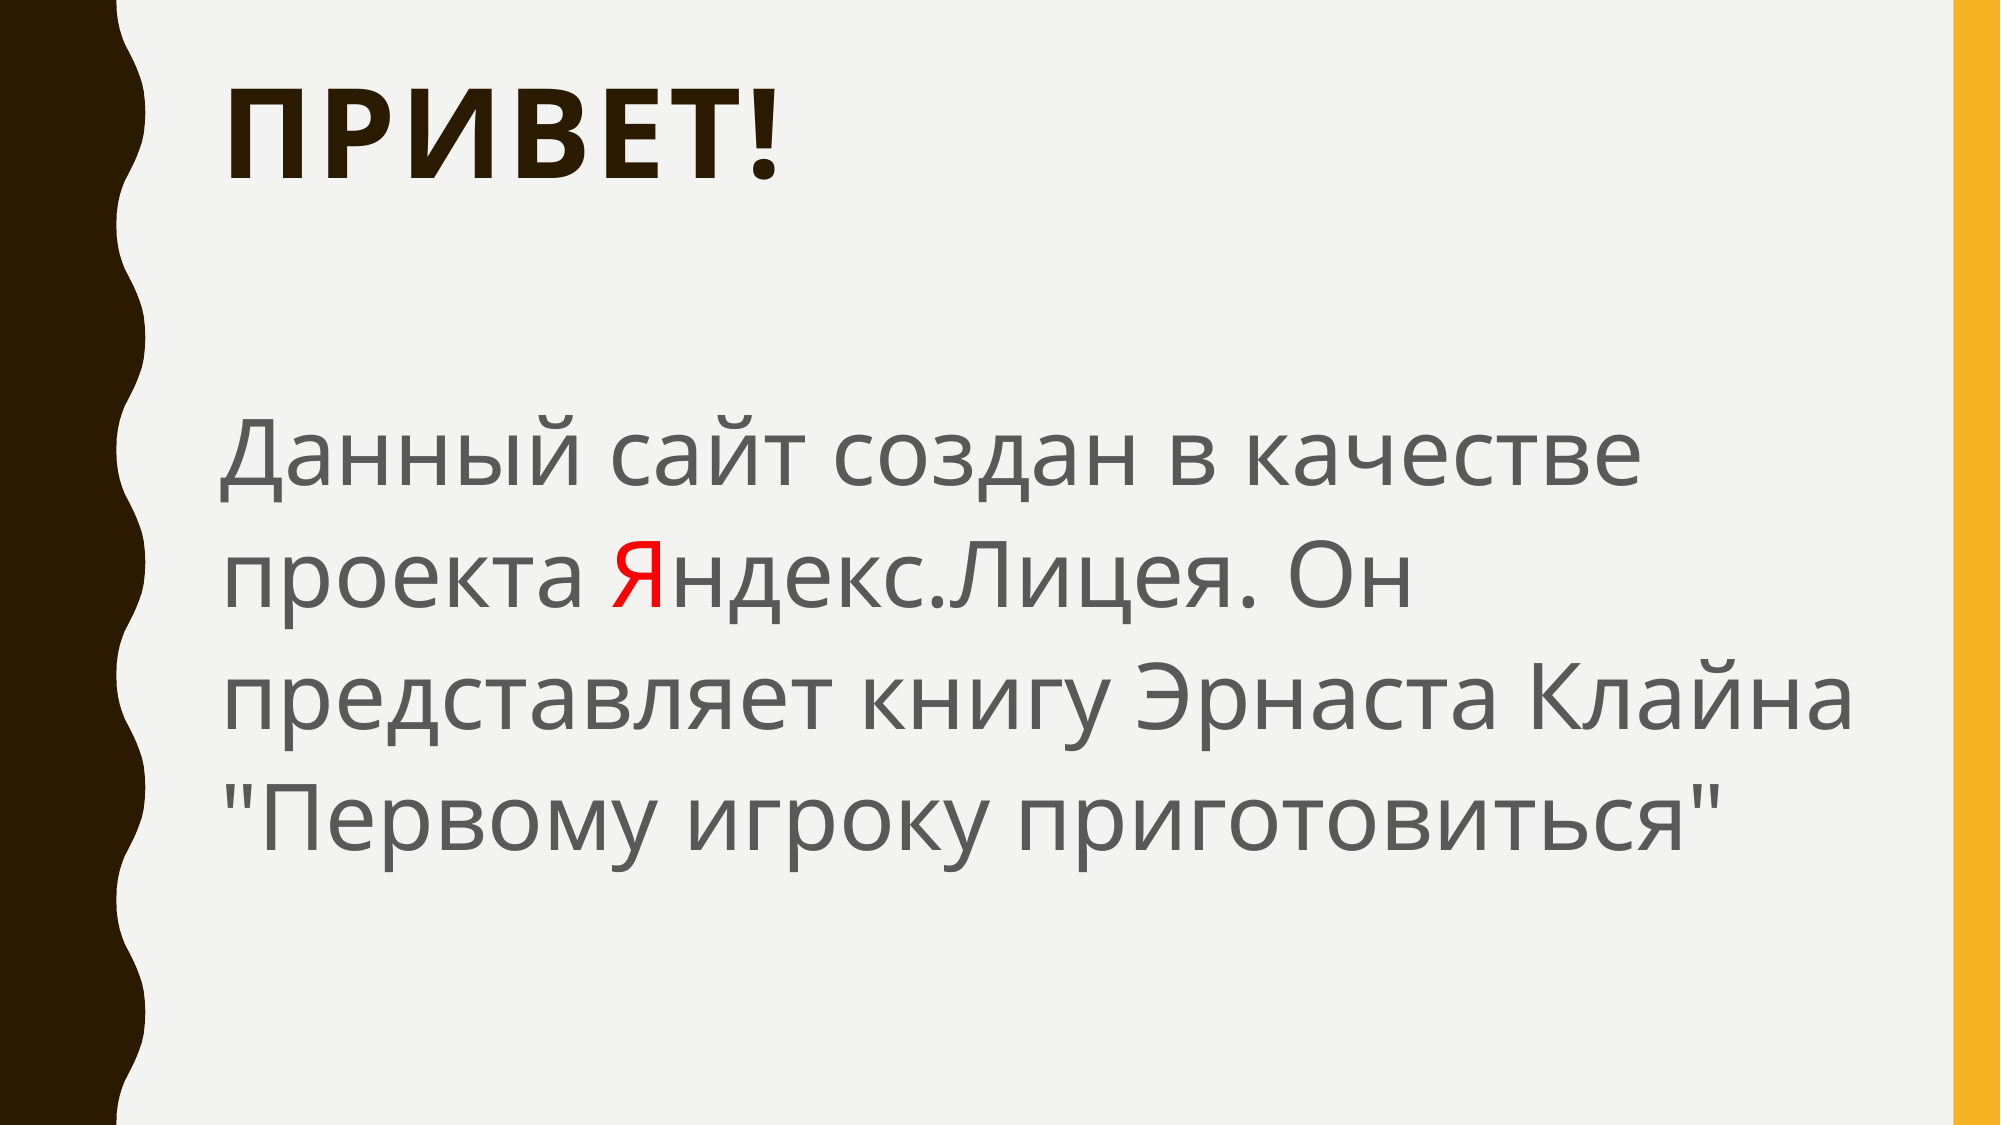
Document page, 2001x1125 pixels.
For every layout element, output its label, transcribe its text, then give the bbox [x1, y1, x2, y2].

list Данный сайт создан в качестве проекта Яндекс.Лицея. Он представляет книгу Эрнаста Клайна "Первому игроку приготовиться" [205, 375, 1875, 965]
title Привет! [205, 62, 1875, 308]
